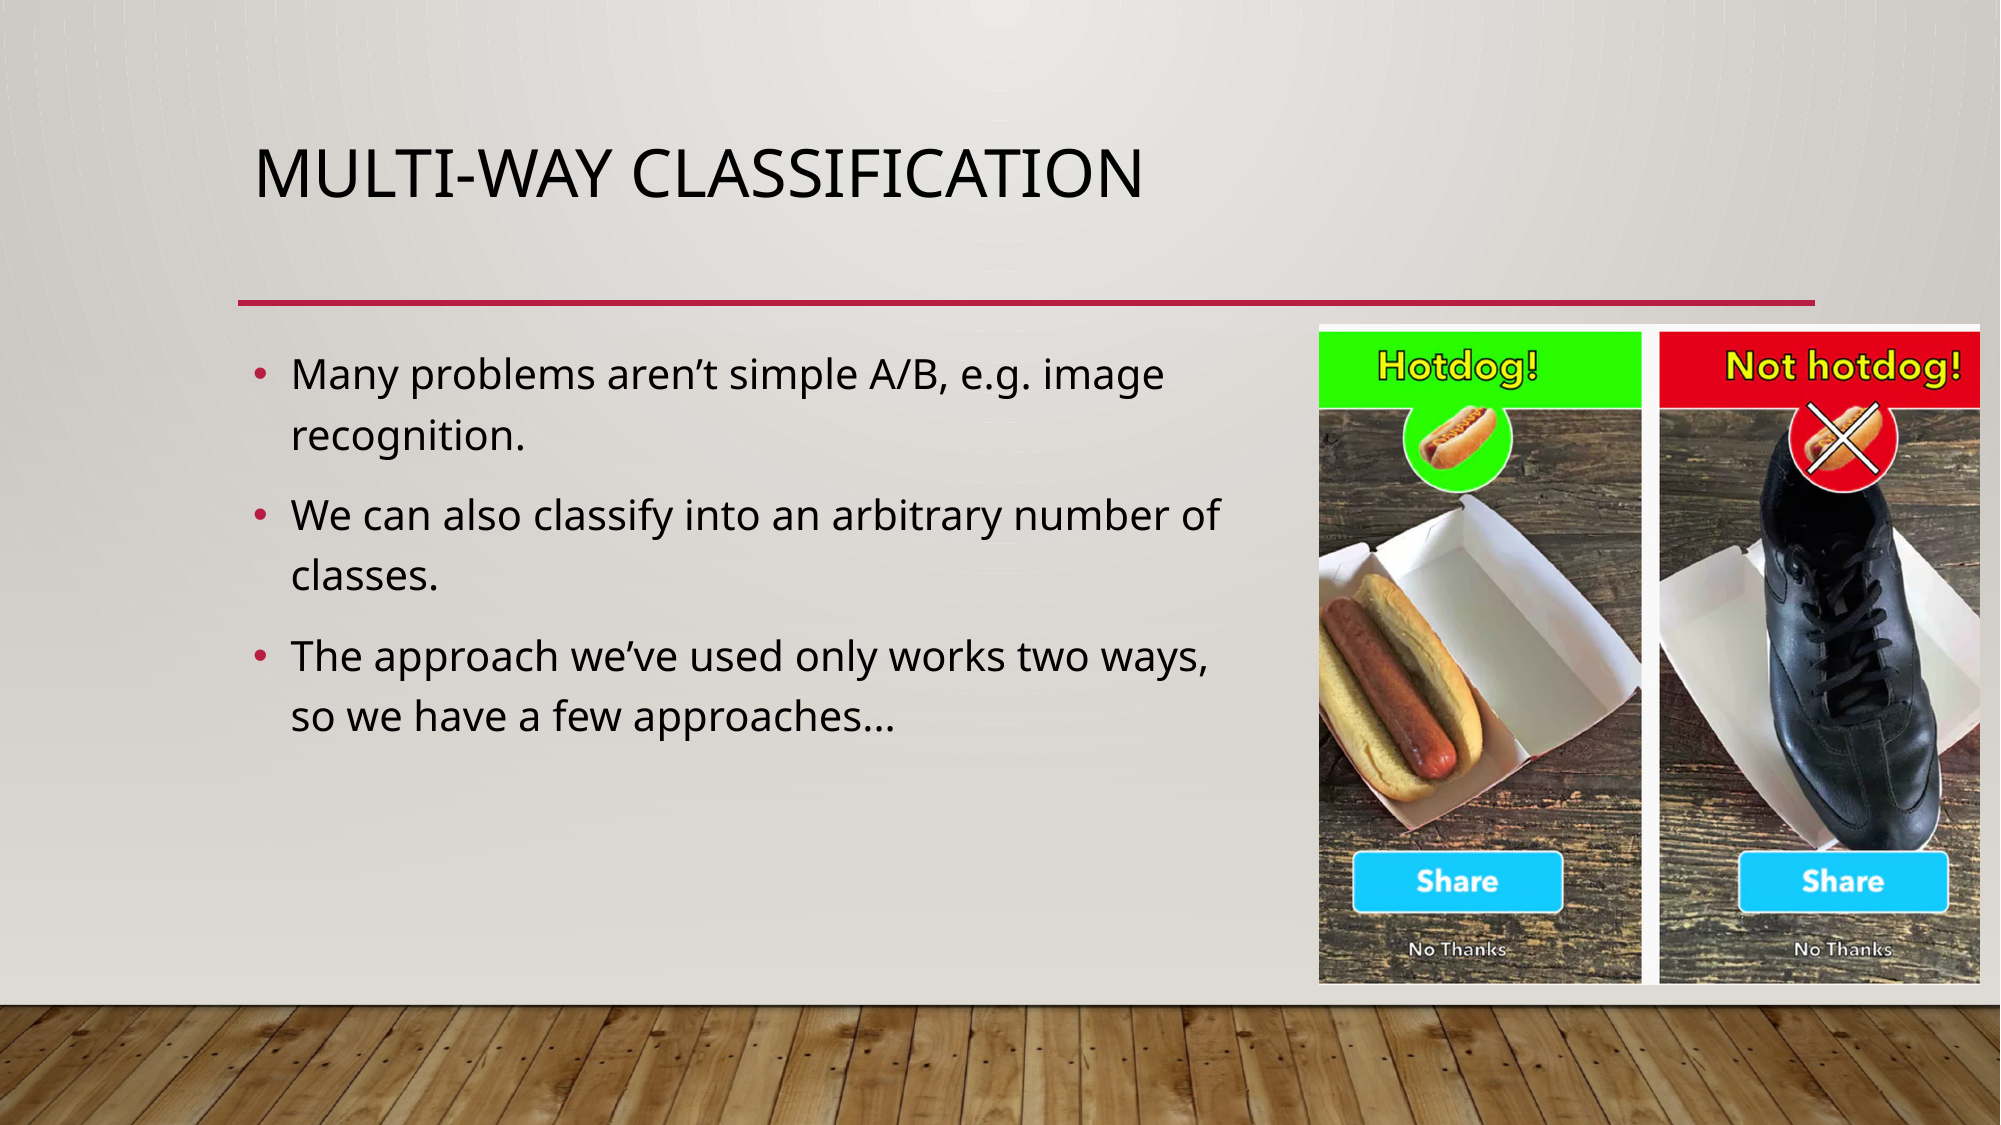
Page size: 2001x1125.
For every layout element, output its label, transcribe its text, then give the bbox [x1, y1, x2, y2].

picture [0, 1005, 2000, 1125]
title Multi-way Classification [238, 131, 1814, 305]
picture [1319, 324, 1980, 986]
list Many problems aren’t simple A/B, e.g. image recognition. We can also classify into an arbitrary number of classes. The approach we’ve used only works two ways, so we have a few approaches... [238, 330, 1255, 897]
